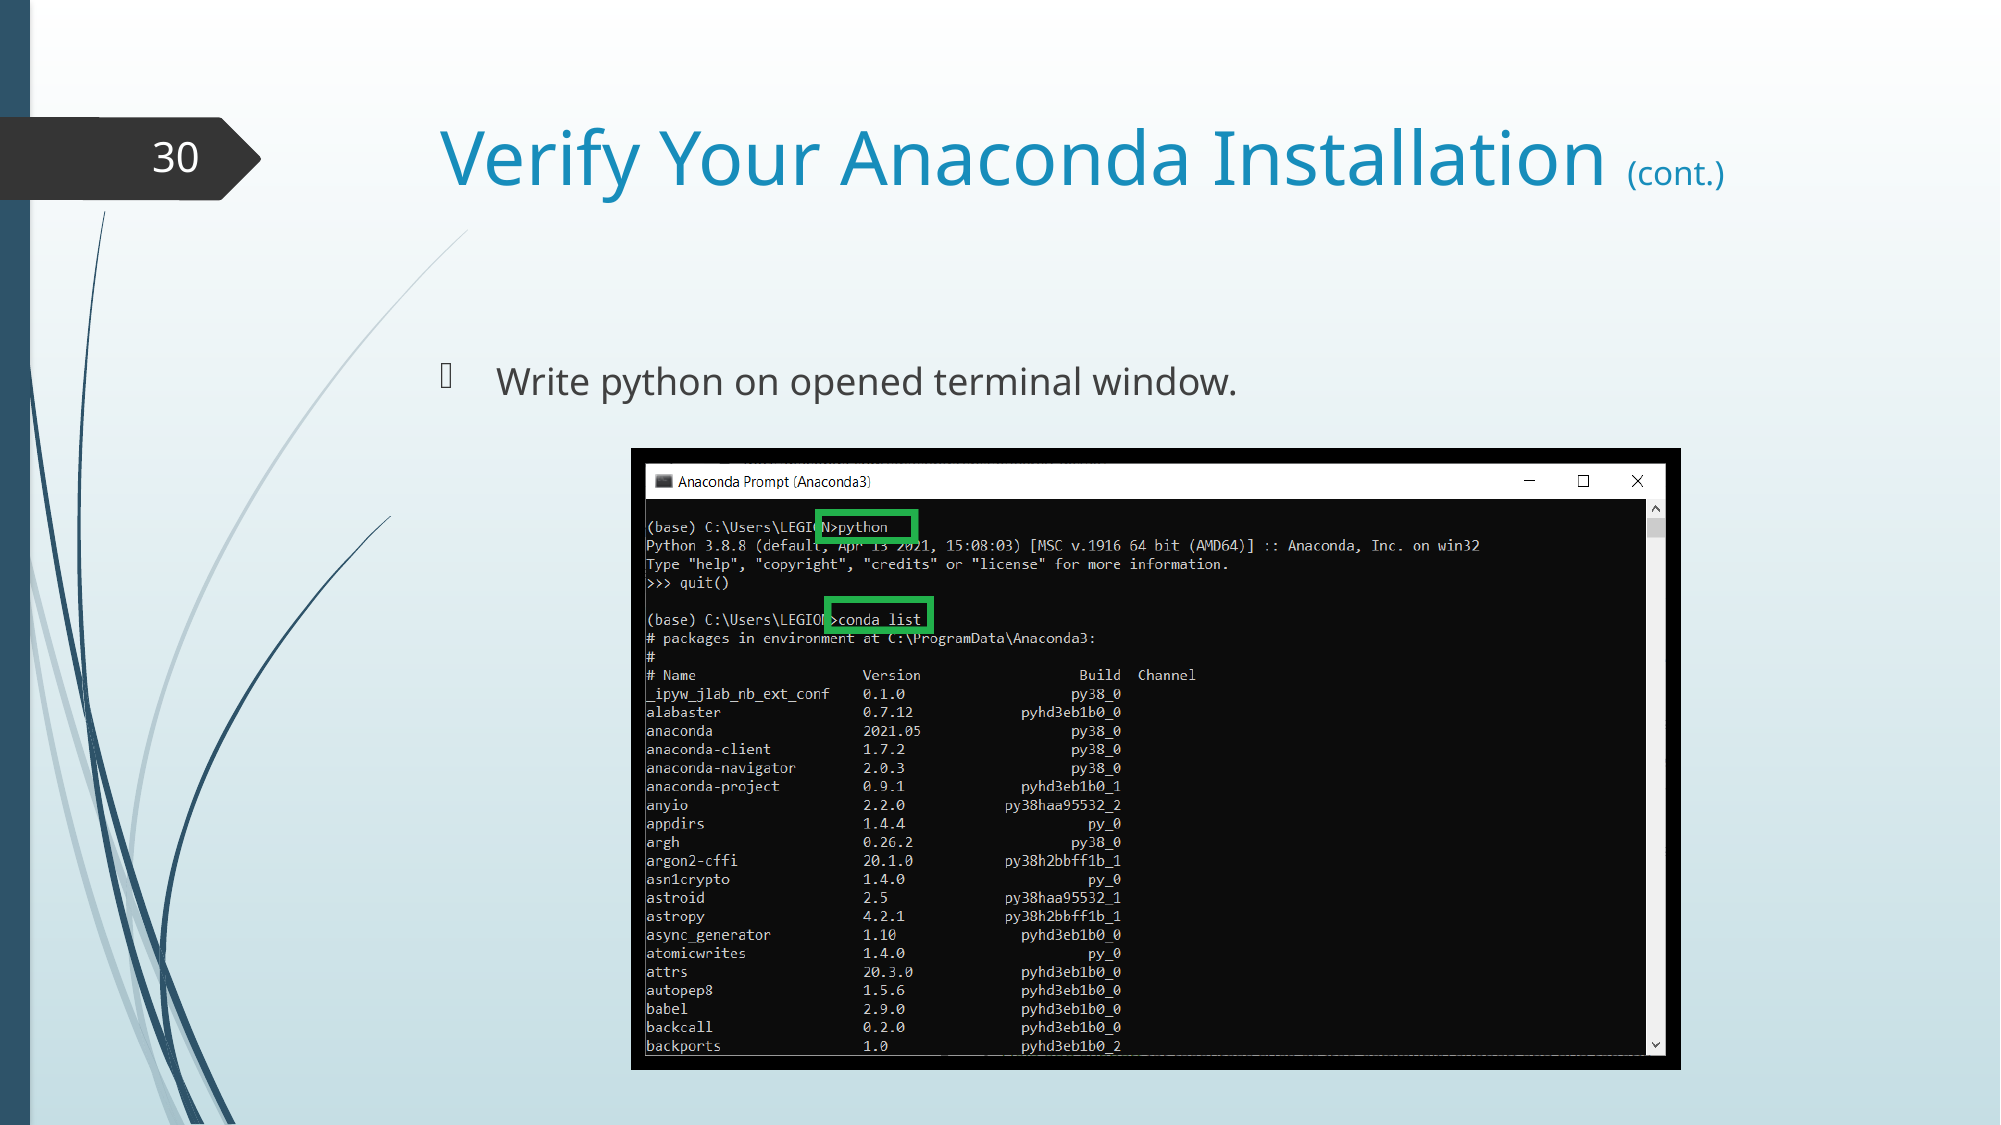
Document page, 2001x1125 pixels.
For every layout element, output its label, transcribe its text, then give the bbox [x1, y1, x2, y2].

title Verify Your Anaconda Installation (cont.) [425, 102, 1888, 313]
slide_number 30 [87, 129, 216, 190]
list Write python on opened terminal window. [424, 350, 1888, 970]
picture [645, 462, 1667, 1056]
